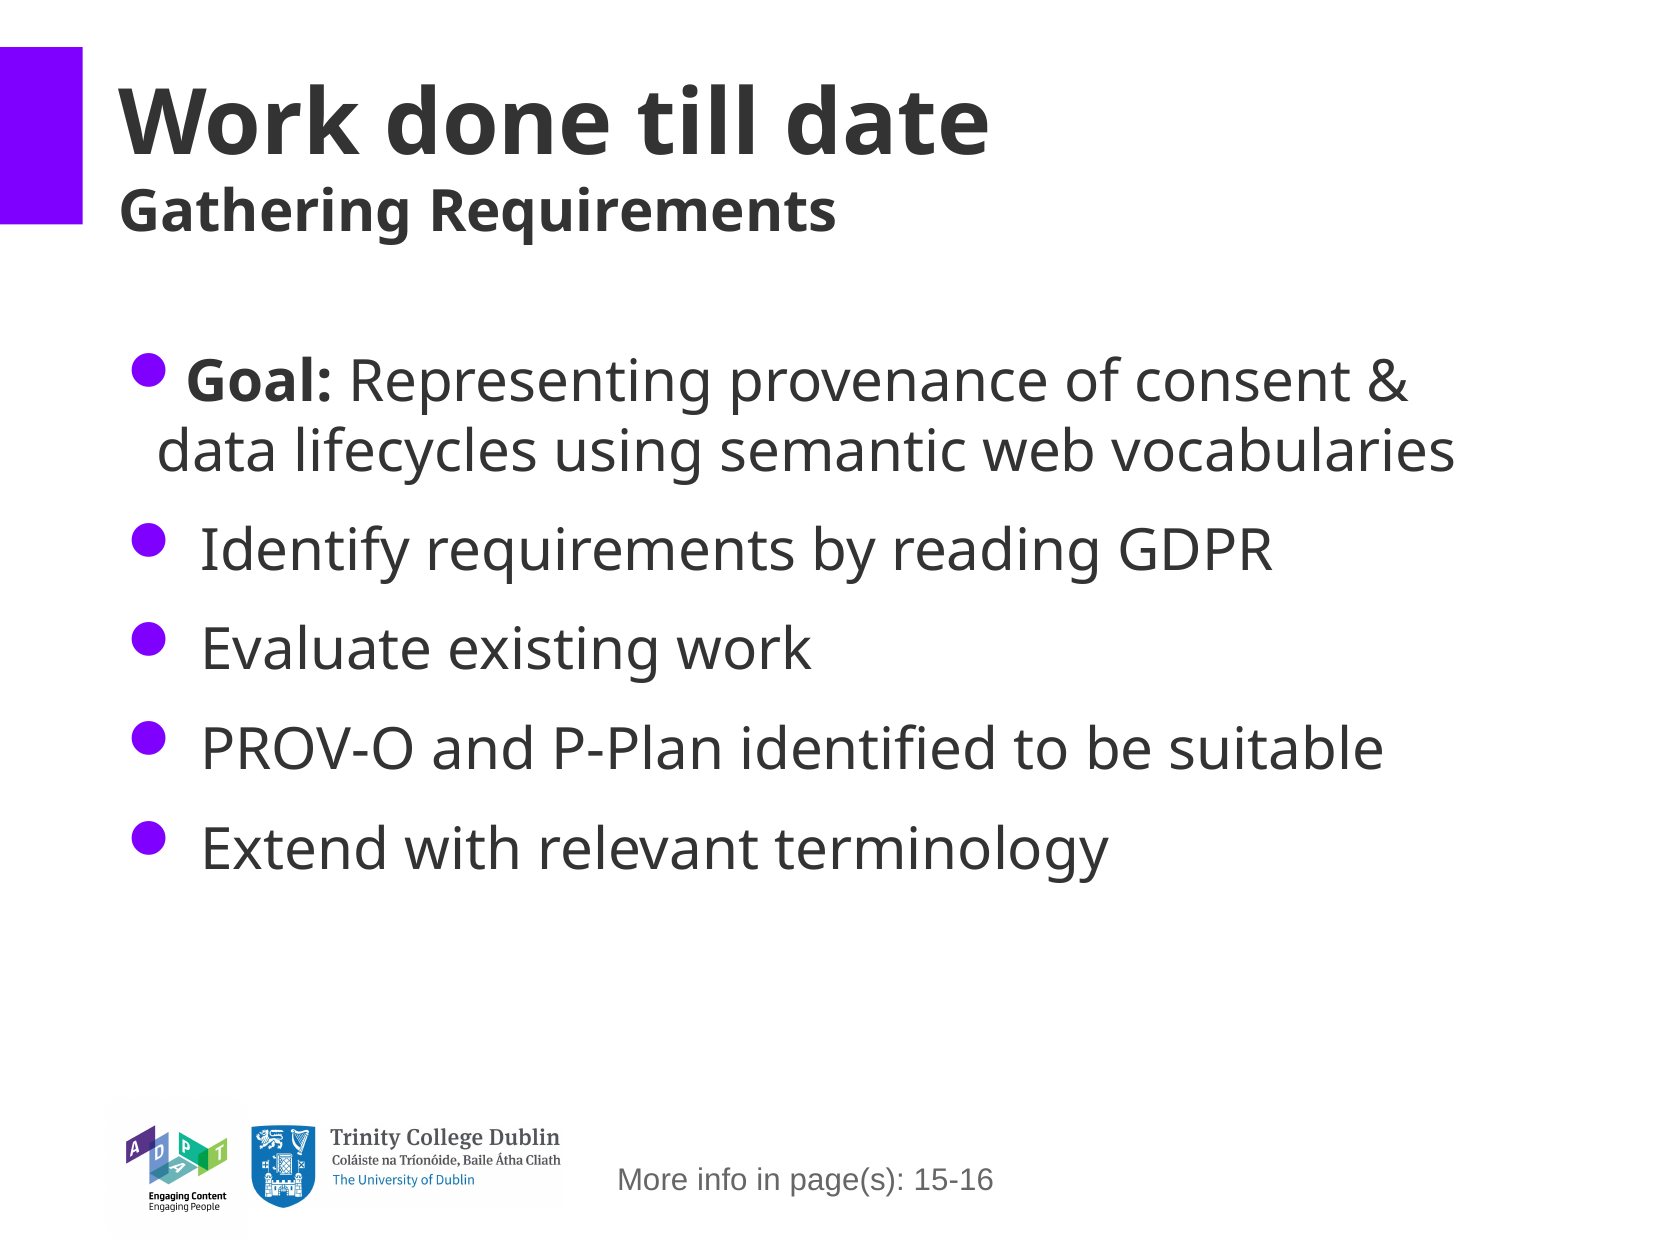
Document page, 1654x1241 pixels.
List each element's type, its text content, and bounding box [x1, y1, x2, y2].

text_box Work done till date Gathering Requirements [118, 49, 1571, 257]
picture [248, 1122, 564, 1211]
text_box More info in page(s): 15-16 [602, 1151, 1418, 1202]
picture [106, 1098, 247, 1239]
text_box Goal: Representing provenance of consent & data lifecycles using semantic web vocabularies Identify requirements by reading GDPR Evaluate existing work PROV-O and P-Plan identified to be suitable Extend with relevant terminology [118, 272, 1536, 993]
